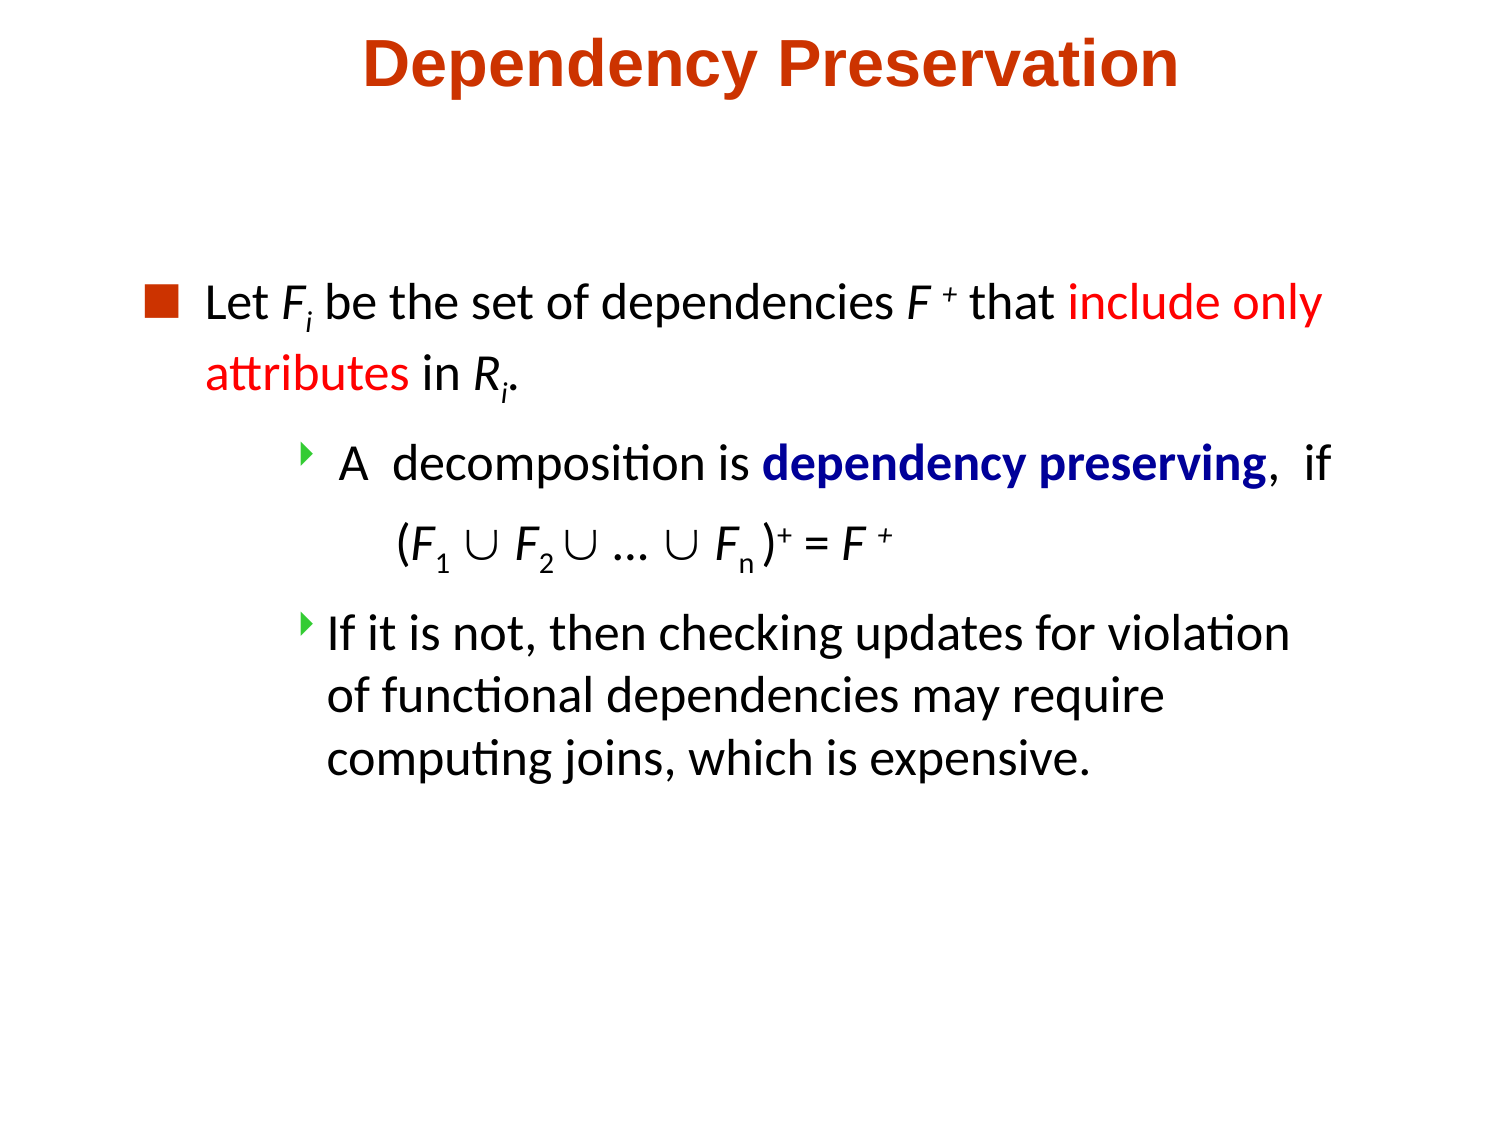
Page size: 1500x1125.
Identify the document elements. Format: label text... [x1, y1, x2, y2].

title Dependency Preservation [116, 34, 1428, 108]
list Let Fi be the set of dependencies F + that include only attributes in Ri. A decomposition is dependency preserving, if (F1  F2  …  Fn )+ = F + If it is not, then checking updates for violation of functional dependencies may require computing joins, which is expensive. [133, 179, 1357, 954]
